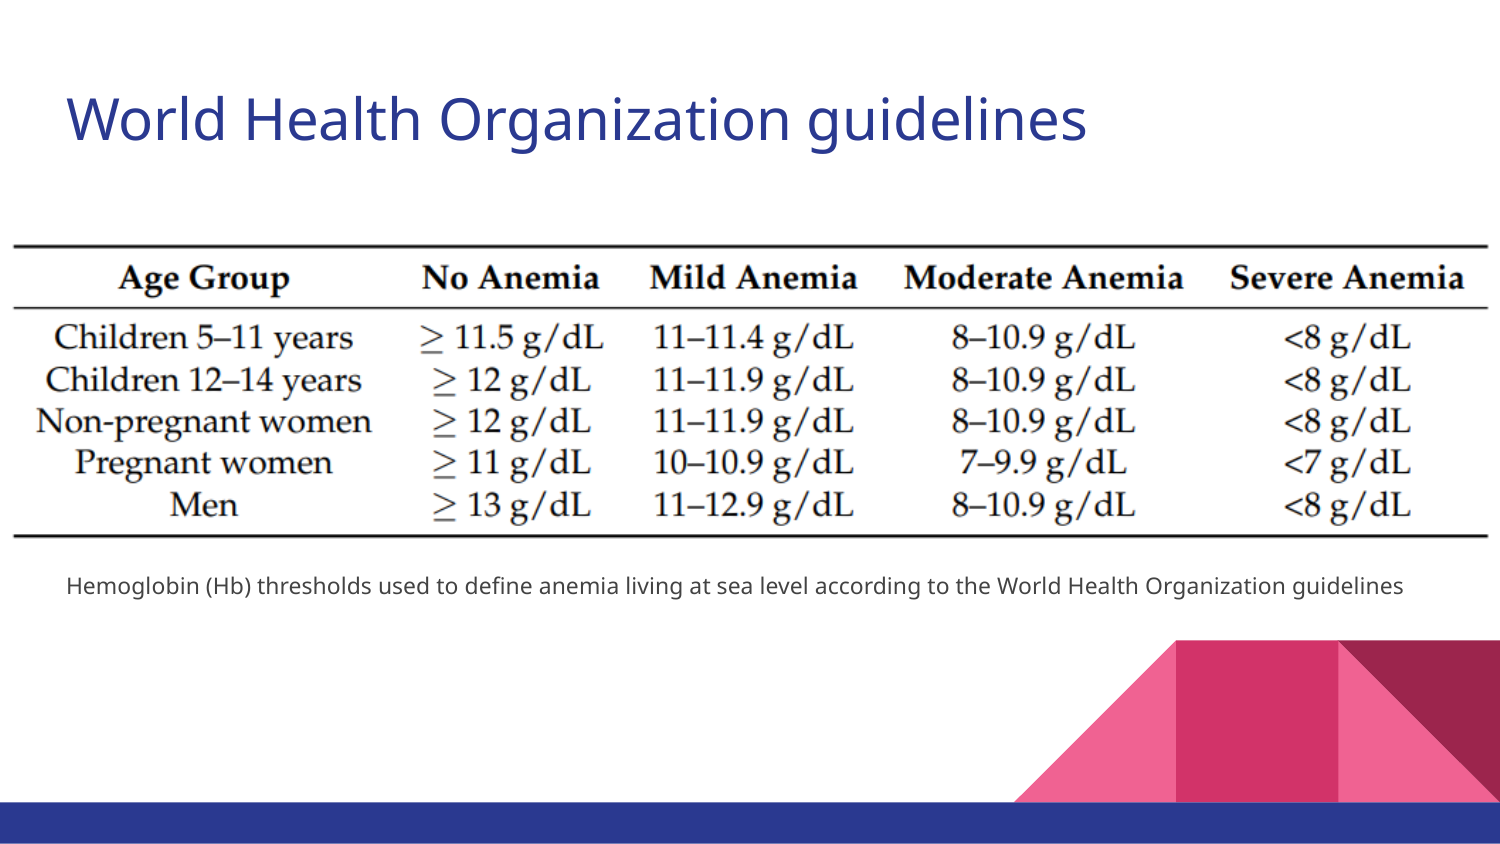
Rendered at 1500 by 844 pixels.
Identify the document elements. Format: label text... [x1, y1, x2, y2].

title World Health Organization guidelines [51, 67, 1449, 167]
picture [0, 232, 1500, 554]
list Hemoglobin (Hb) thresholds used to define anemia living at sea level according to the World Health Organization guidelines [51, 563, 1449, 844]
